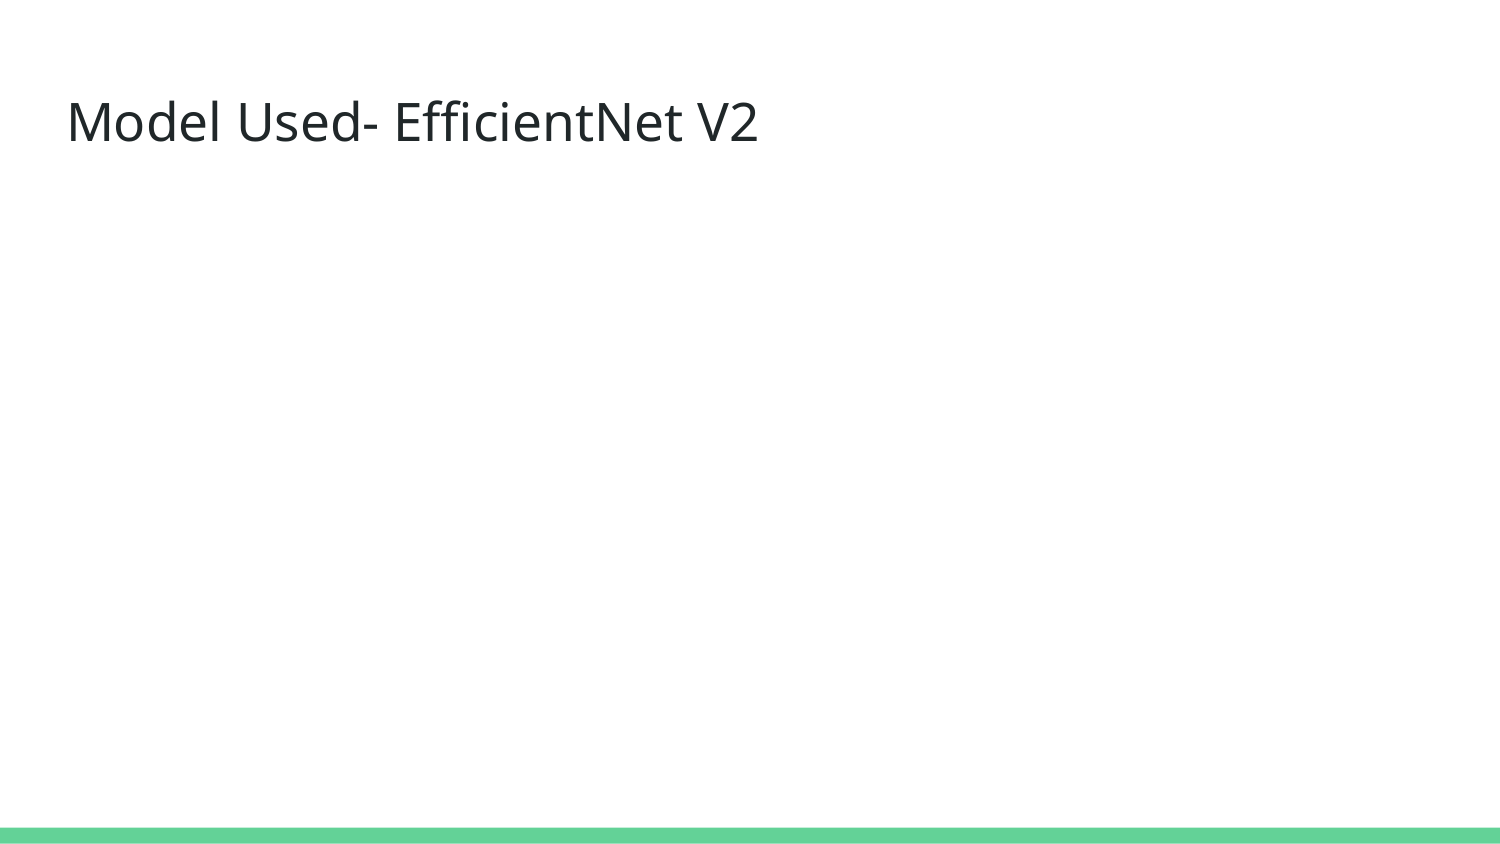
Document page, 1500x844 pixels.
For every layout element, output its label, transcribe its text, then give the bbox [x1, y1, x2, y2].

title Model Used- EfficientNet V2 [51, 72, 1449, 167]
